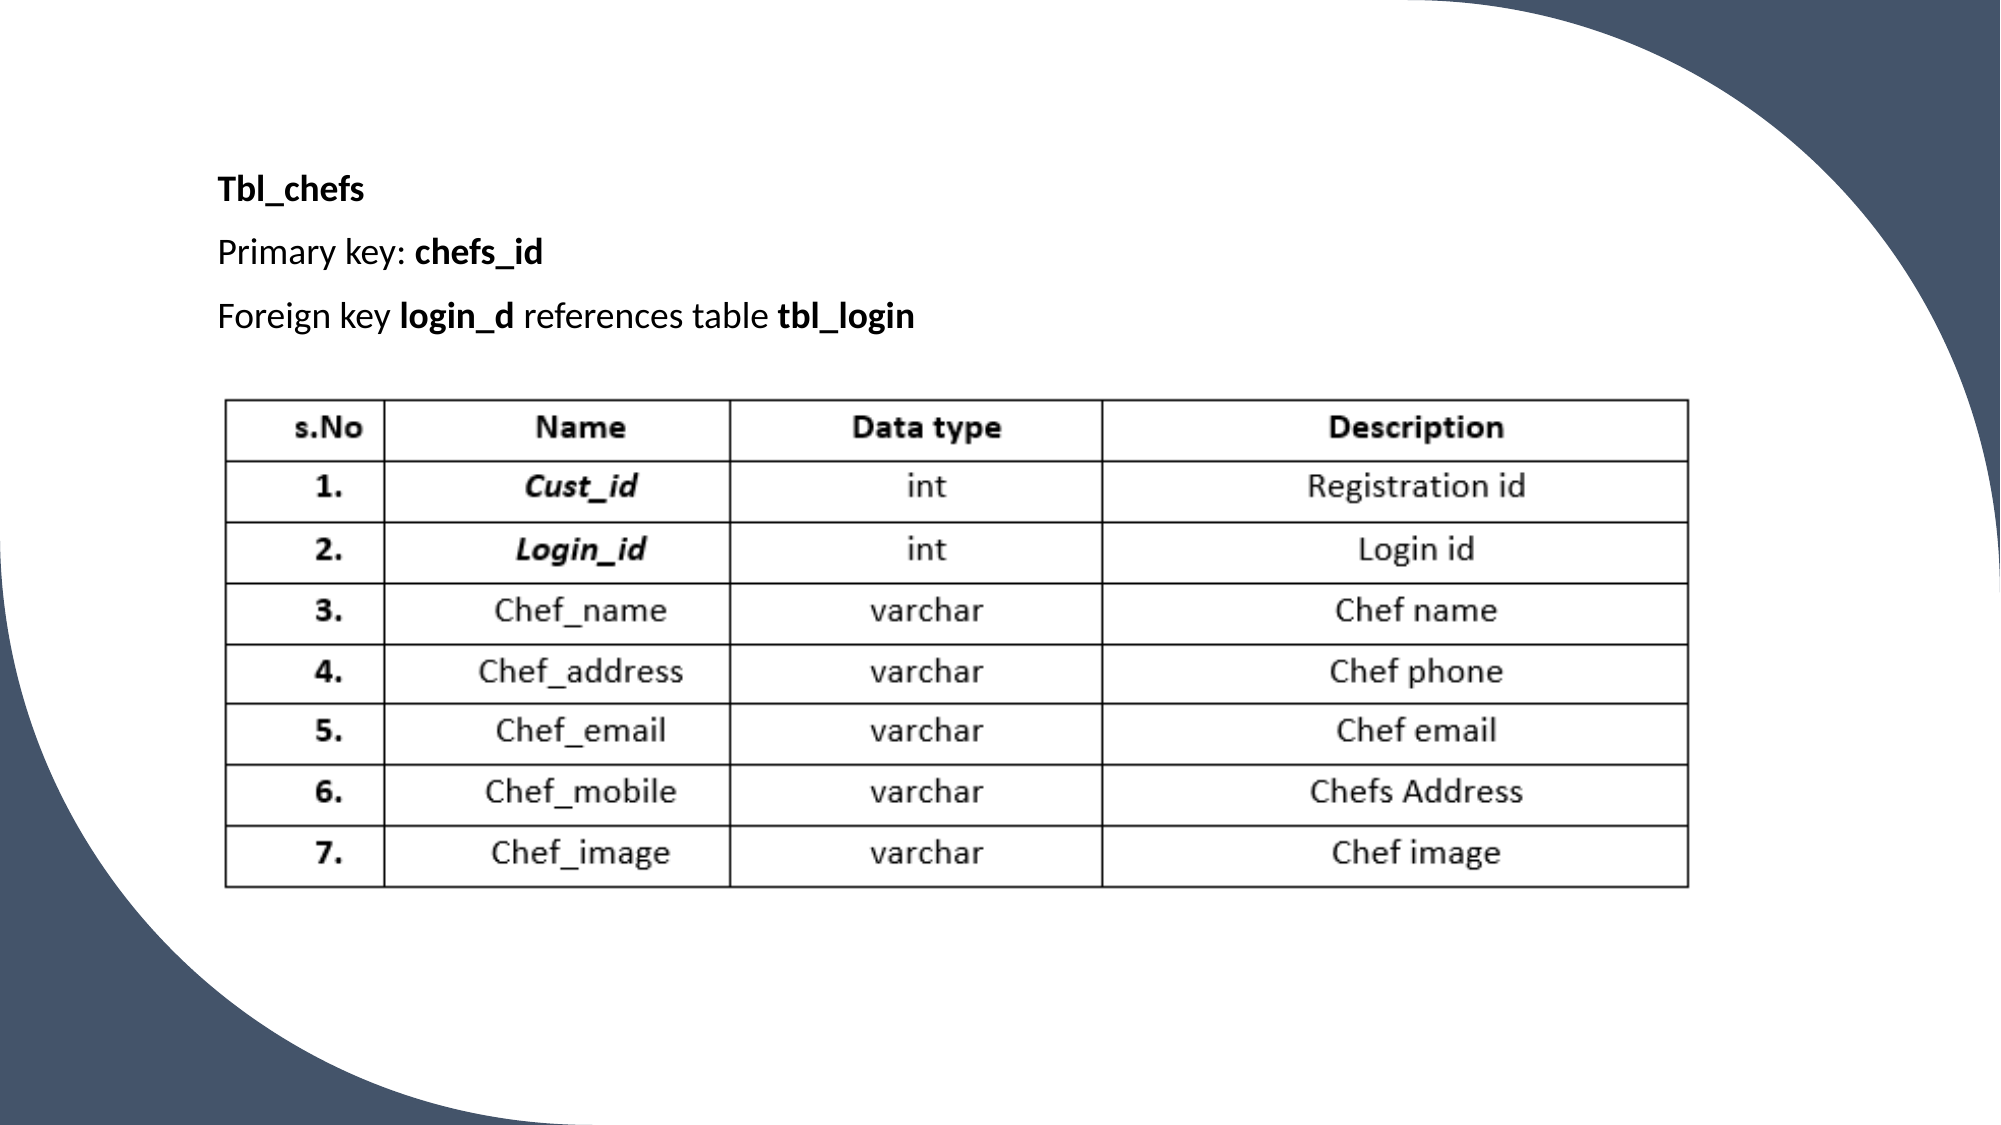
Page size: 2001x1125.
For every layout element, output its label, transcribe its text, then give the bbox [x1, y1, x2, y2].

picture [209, 361, 1714, 915]
text_box Tbl_chefs Primary key: chefs_id Foreign key login_d references table tbl_login [59, 156, 1059, 344]
